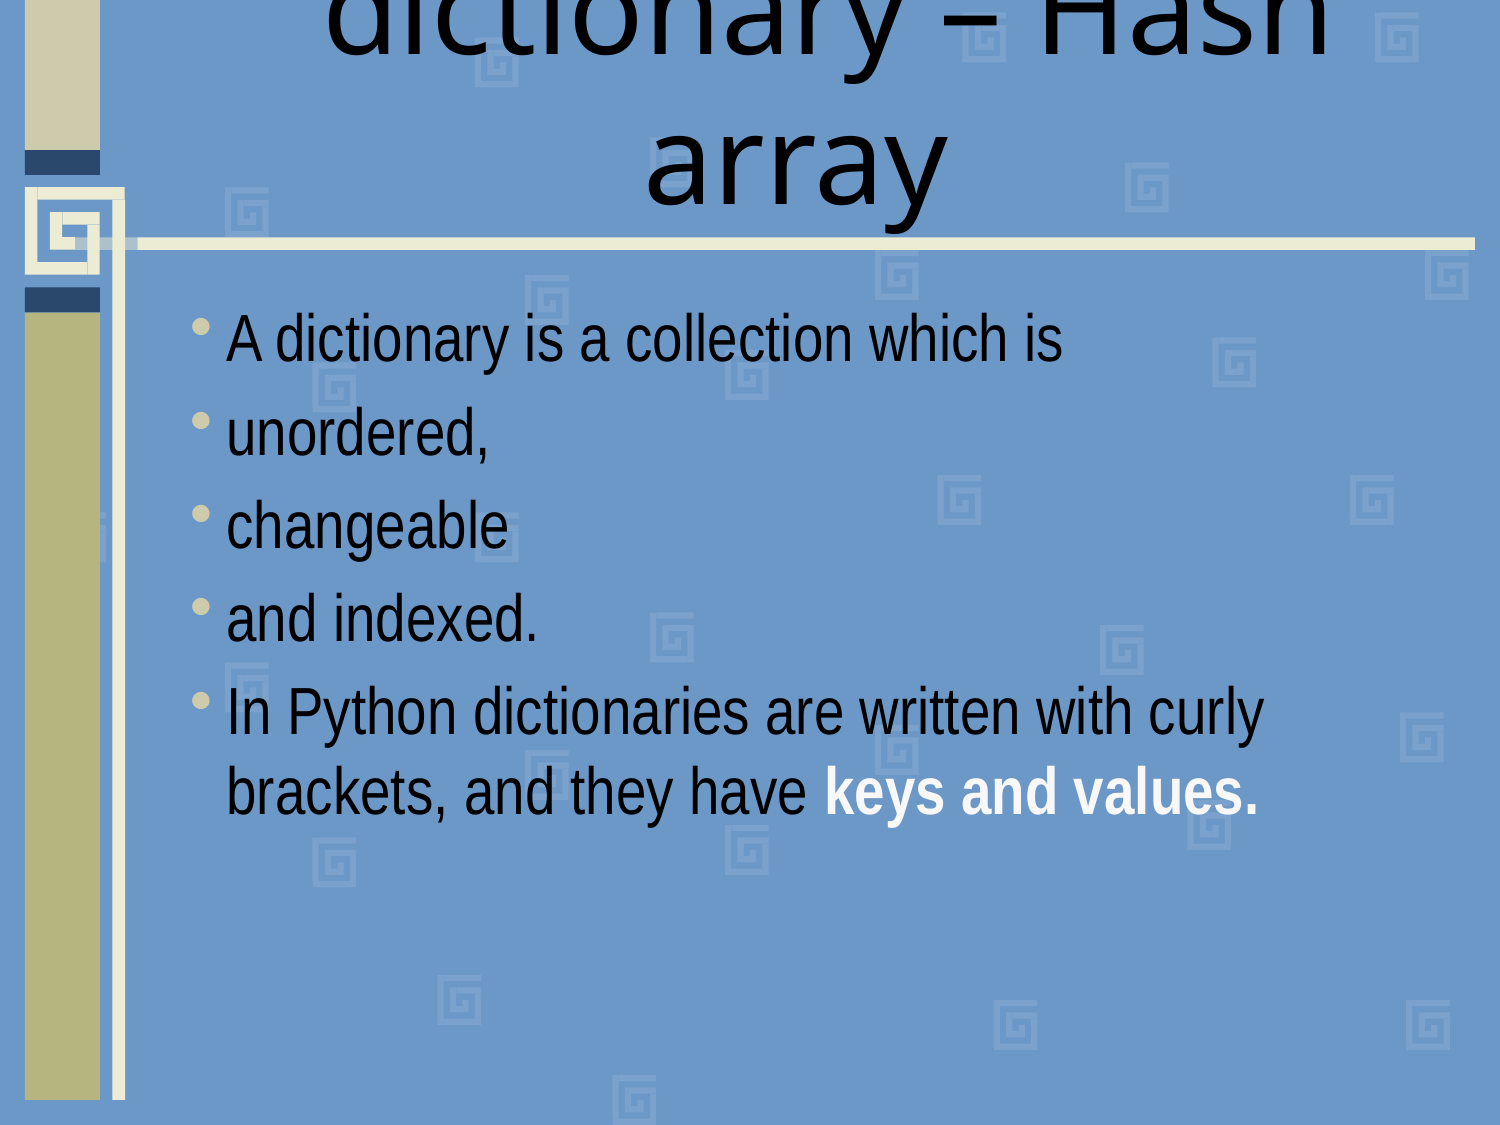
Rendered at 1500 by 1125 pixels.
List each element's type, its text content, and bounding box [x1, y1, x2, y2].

list A dictionary is a collection which is unordered, changeable and indexed. In Python dictionaries are written with curly brackets, and they have keys and values. [174, 287, 1450, 963]
title dictionary – Hash array [174, 50, 1450, 238]
